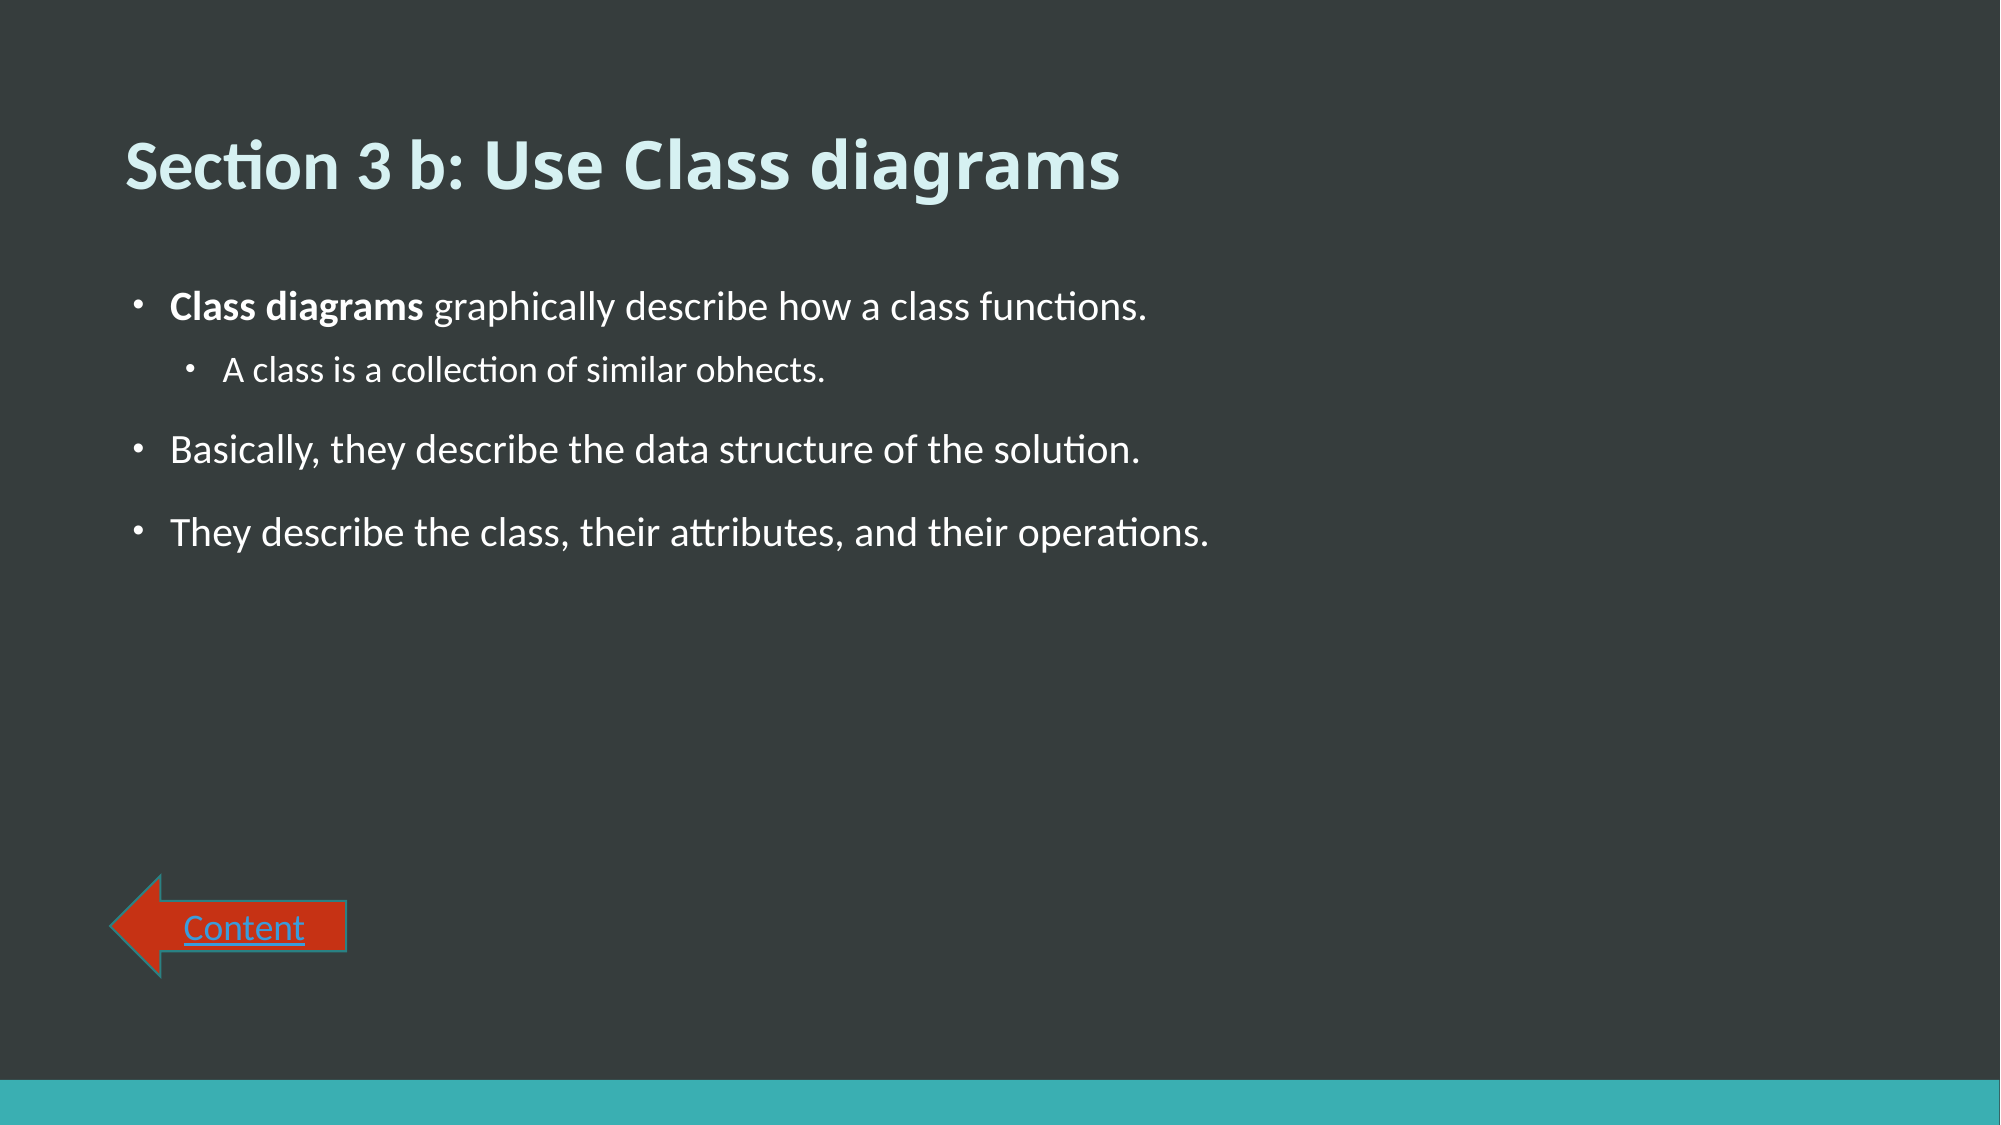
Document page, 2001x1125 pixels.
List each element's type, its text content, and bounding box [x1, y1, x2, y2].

text_box Content [168, 895, 347, 956]
text_box [108, 873, 168, 980]
title Section 3 b: Use Class diagrams [110, 75, 1670, 212]
list Class diagrams graphically describe how a class functions. A class is a collection of similar obhects. Basically, they describe the data structure of the solution. They describe the class, their attributes, and their operations. [110, 276, 1950, 989]
